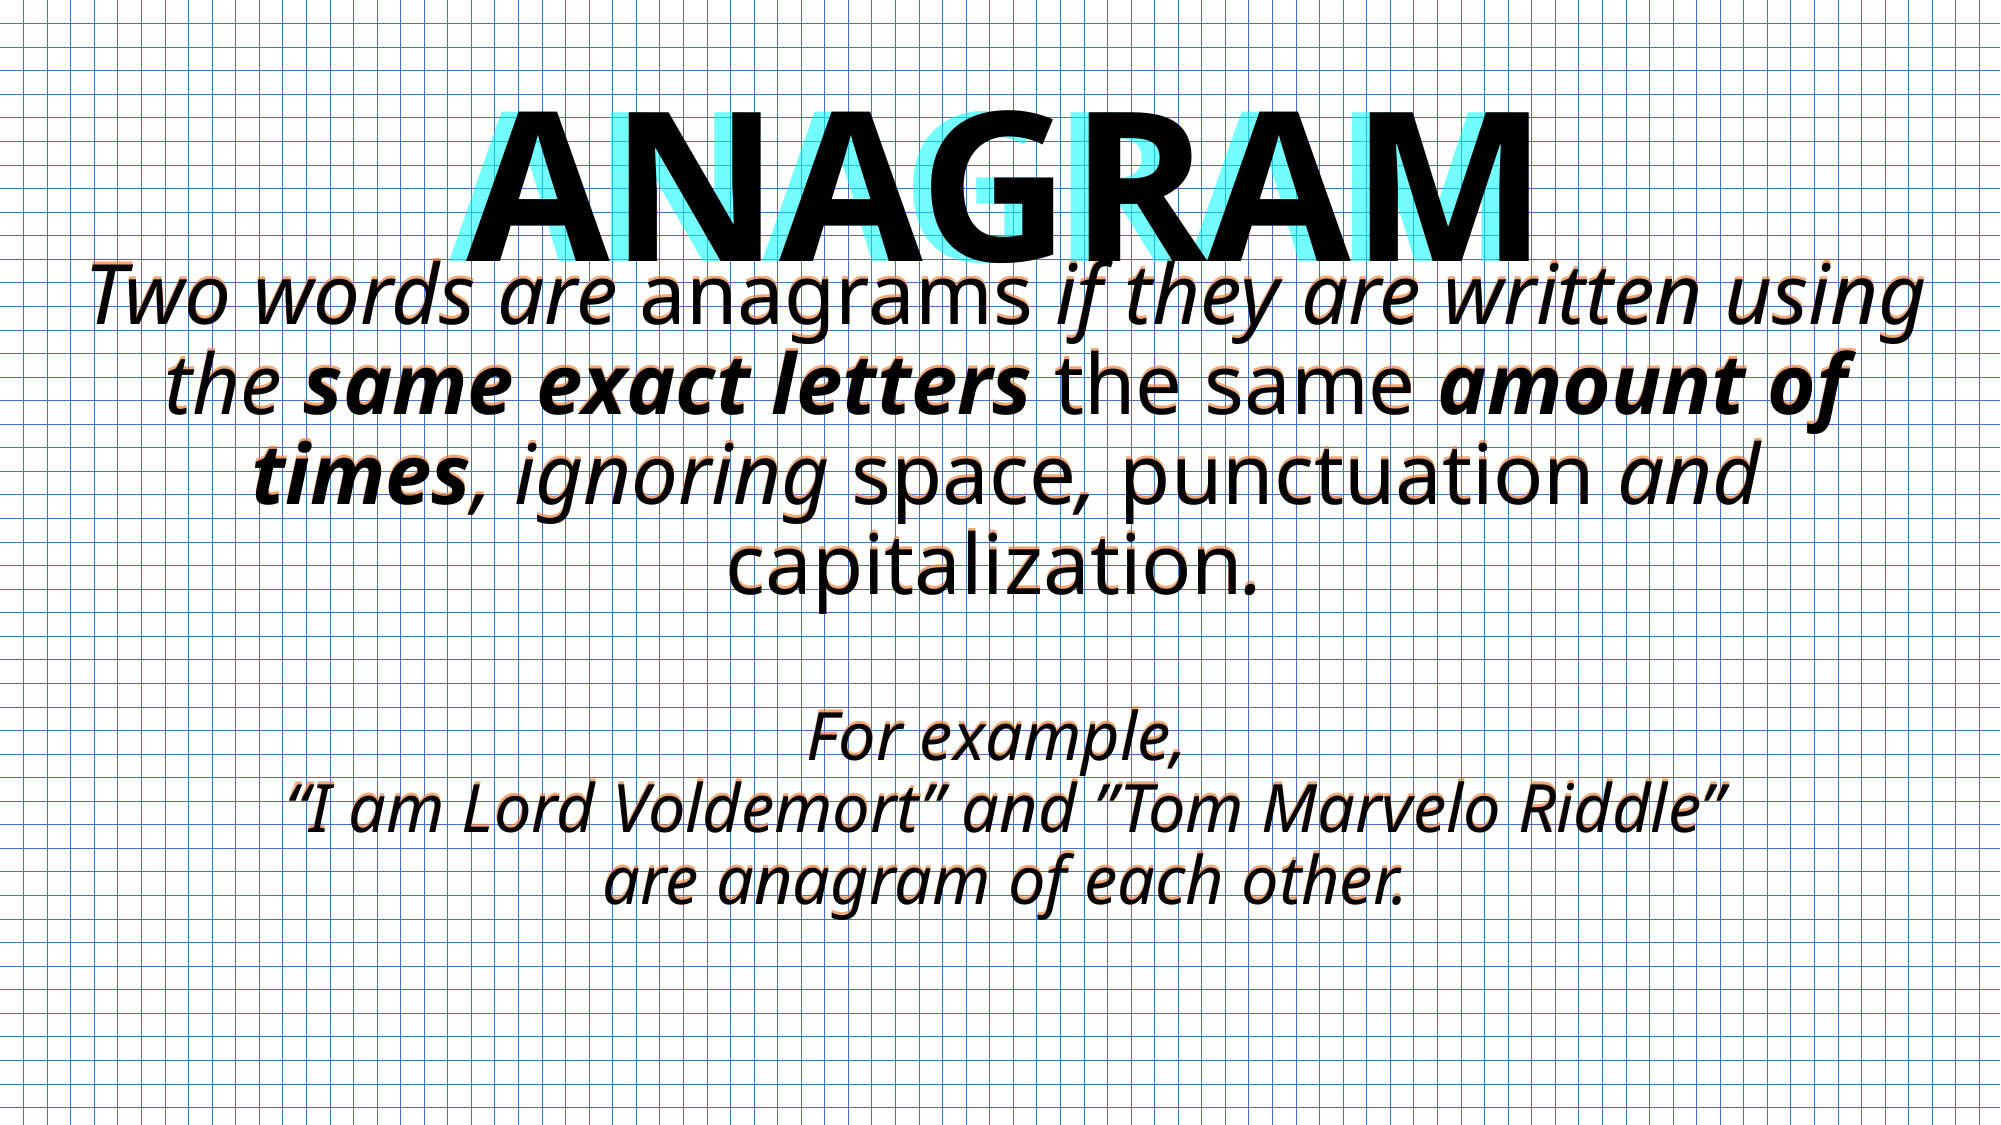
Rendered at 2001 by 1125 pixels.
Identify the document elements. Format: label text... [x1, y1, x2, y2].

text_box Two words are anagrams if they are written using the same exact letters the same amount of times, ignoring space, punctuation and capitalization. For example, “I am Lord Voldemort” and ”Tom Marvelo Riddle” are anagram of each other. [22, 364, 1990, 1016]
text_box ANAGRAM [7, 112, 2000, 315]
text_box Two words are anagrams if they are written using the same exact letters the same amount of times, ignoring space, punctuation and capitalization. For example, ”I am Lord Voldemort” and “Tom Marvelo Riddle” are anagram of each other. [22, 1016, 1990, 1103]
text_box ANAGRAM [0, 112, 7, 315]
